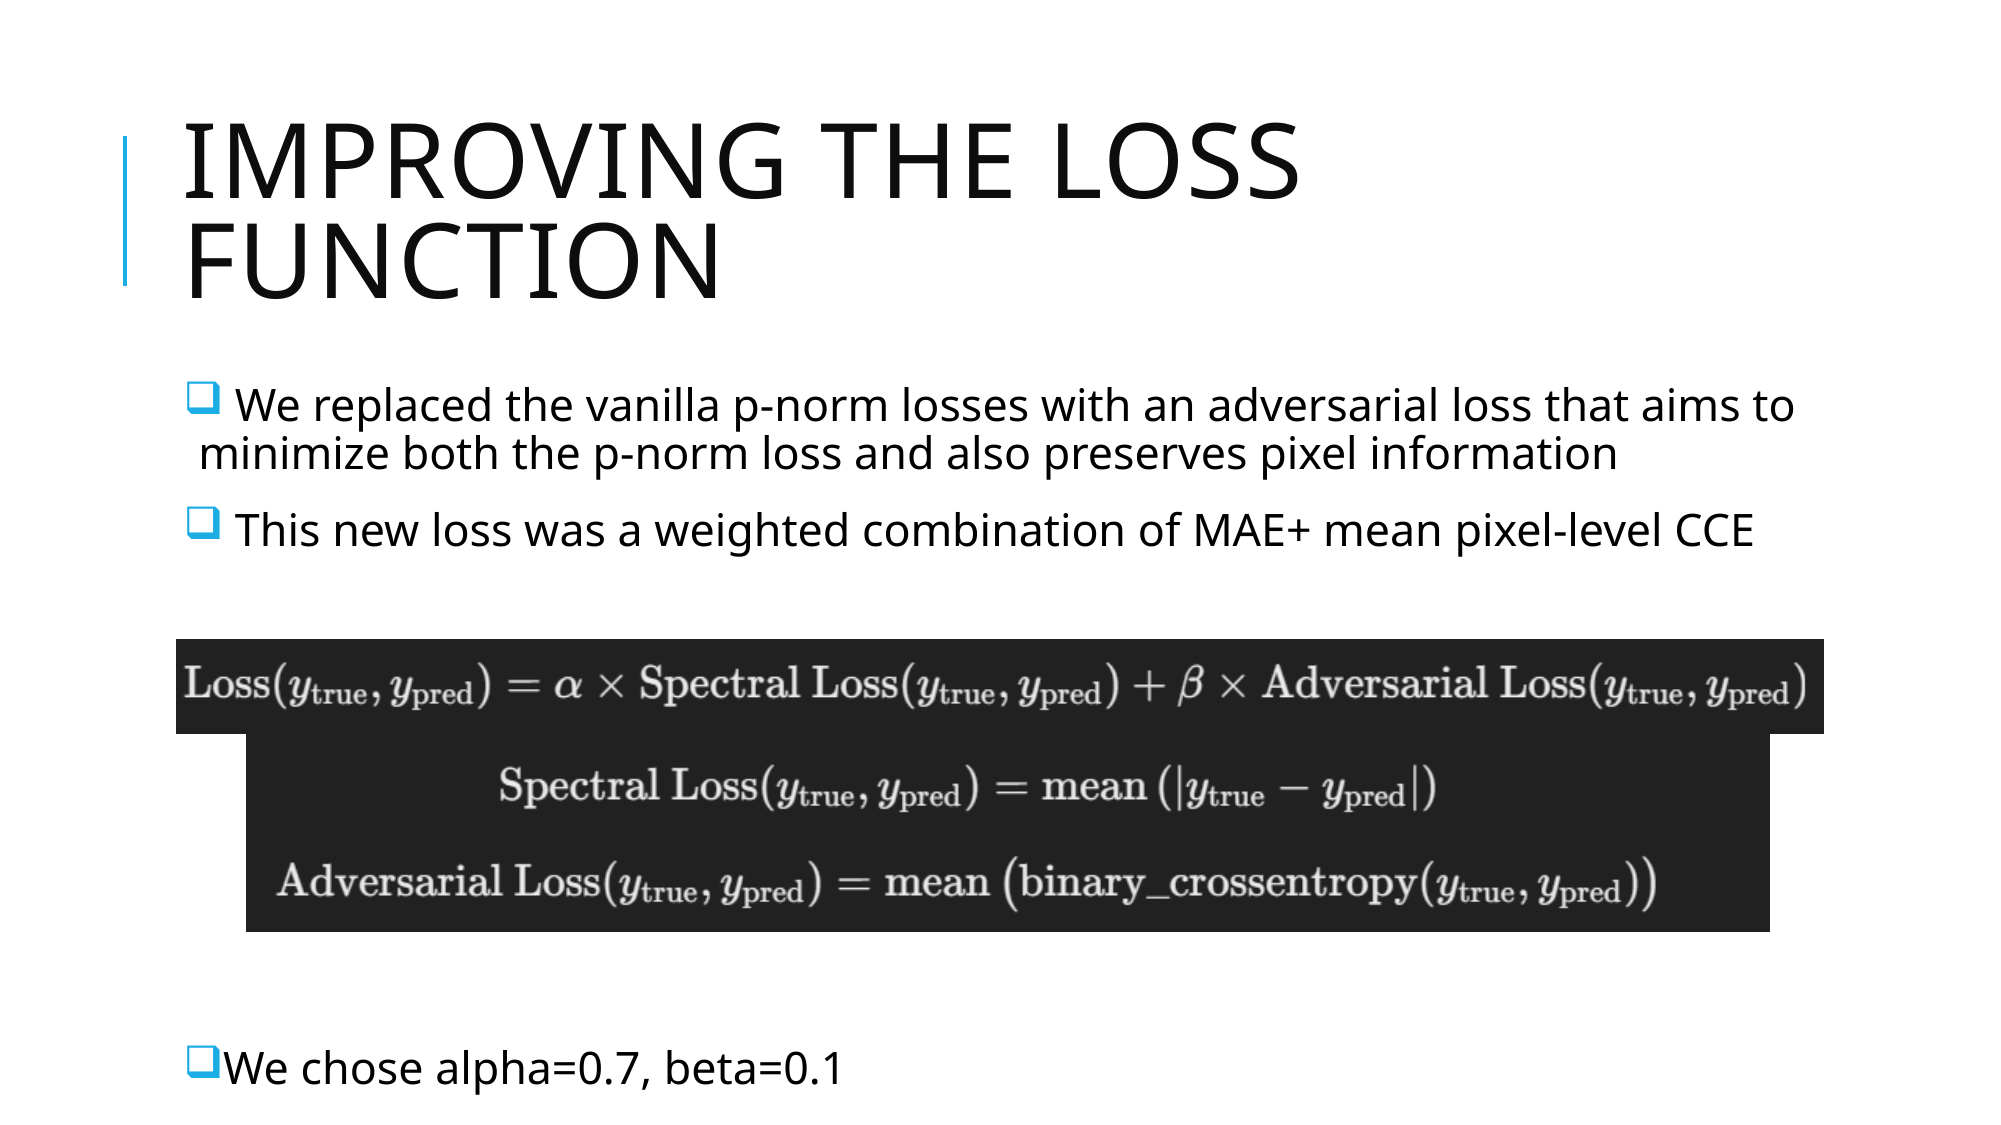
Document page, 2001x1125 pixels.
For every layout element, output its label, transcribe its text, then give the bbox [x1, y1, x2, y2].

list We replaced the vanilla p-norm losses with an adversarial loss that aims to minimize both the p-norm loss and also preserves pixel information This new loss was a weighted combination of MAE+ mean pixel-level CCE We chose alpha=0.7, beta=0.1 [176, 375, 1823, 636]
list We replaced the vanilla p-norm losses with an adversarial loss that aims to minimize both the p-norm loss and also preserves pixel information This new loss was a weighted combination of MAE+ mean pixel-level CCE We chose alpha=0.7, beta=0.1 [176, 940, 1823, 1103]
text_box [176, 639, 1824, 932]
title Improving the Loss function [168, 96, 1763, 342]
